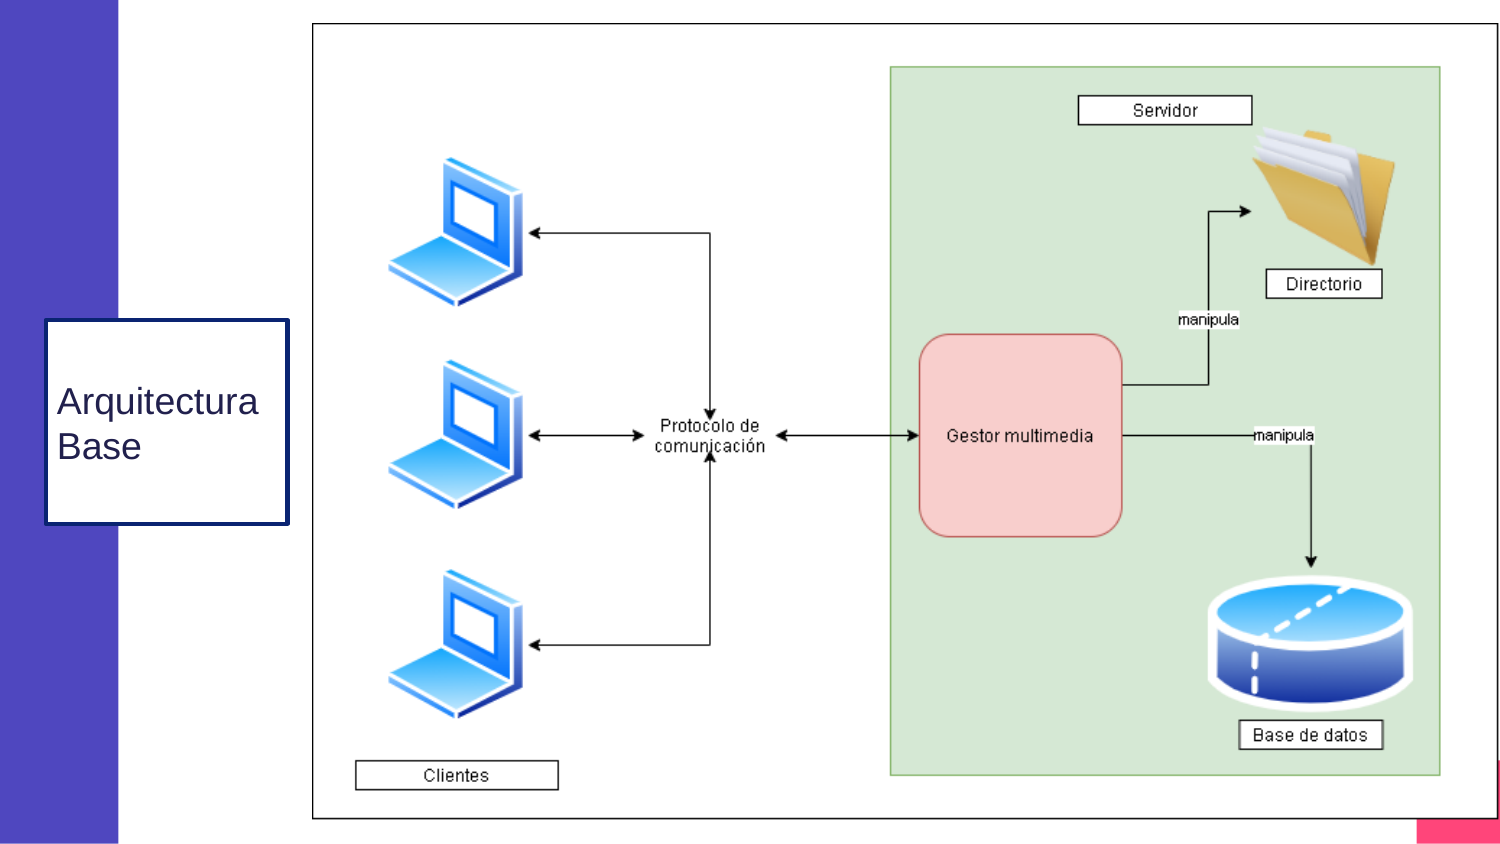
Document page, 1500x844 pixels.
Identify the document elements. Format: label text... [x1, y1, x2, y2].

picture [312, 22, 1500, 821]
title Arquitectura Base [44, 318, 290, 526]
